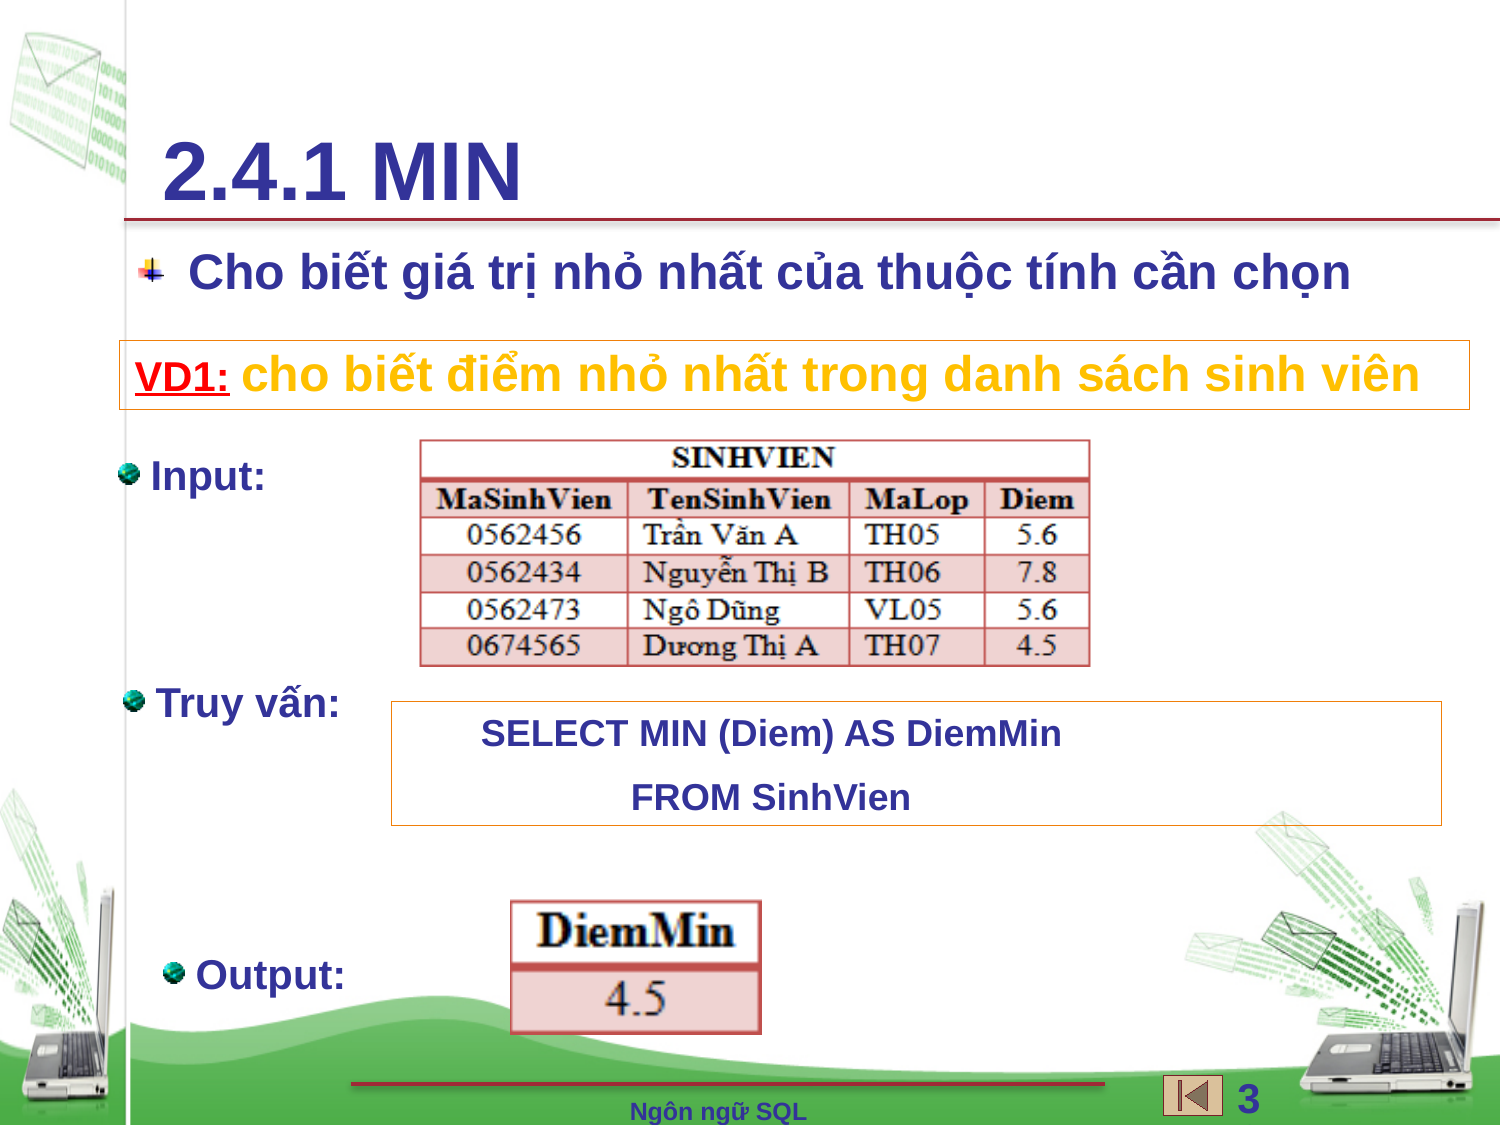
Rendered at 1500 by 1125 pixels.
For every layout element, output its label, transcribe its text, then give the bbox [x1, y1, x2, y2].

text_box Input: [103, 441, 282, 507]
text_box Truy vấn: [108, 668, 357, 734]
text_box 36 [1222, 1064, 1290, 1106]
picture [0, 0, 1500, 1125]
text_box 2.4.1 MIN [147, 109, 1442, 219]
text_box Output: [148, 940, 362, 1006]
text_box VD1: cho biết điểm nhỏ nhất trong danh sách sinh viên [119, 340, 1470, 410]
text_box Ngôn ngữ SQL [294, 1087, 1143, 1125]
text_box Cho biết giá trị nhỏ nhất của thuộc tính cần chọn [123, 231, 1471, 307]
text_box SELECT MIN (Diem) AS DiemMin FROM SinhVien [391, 701, 1442, 826]
